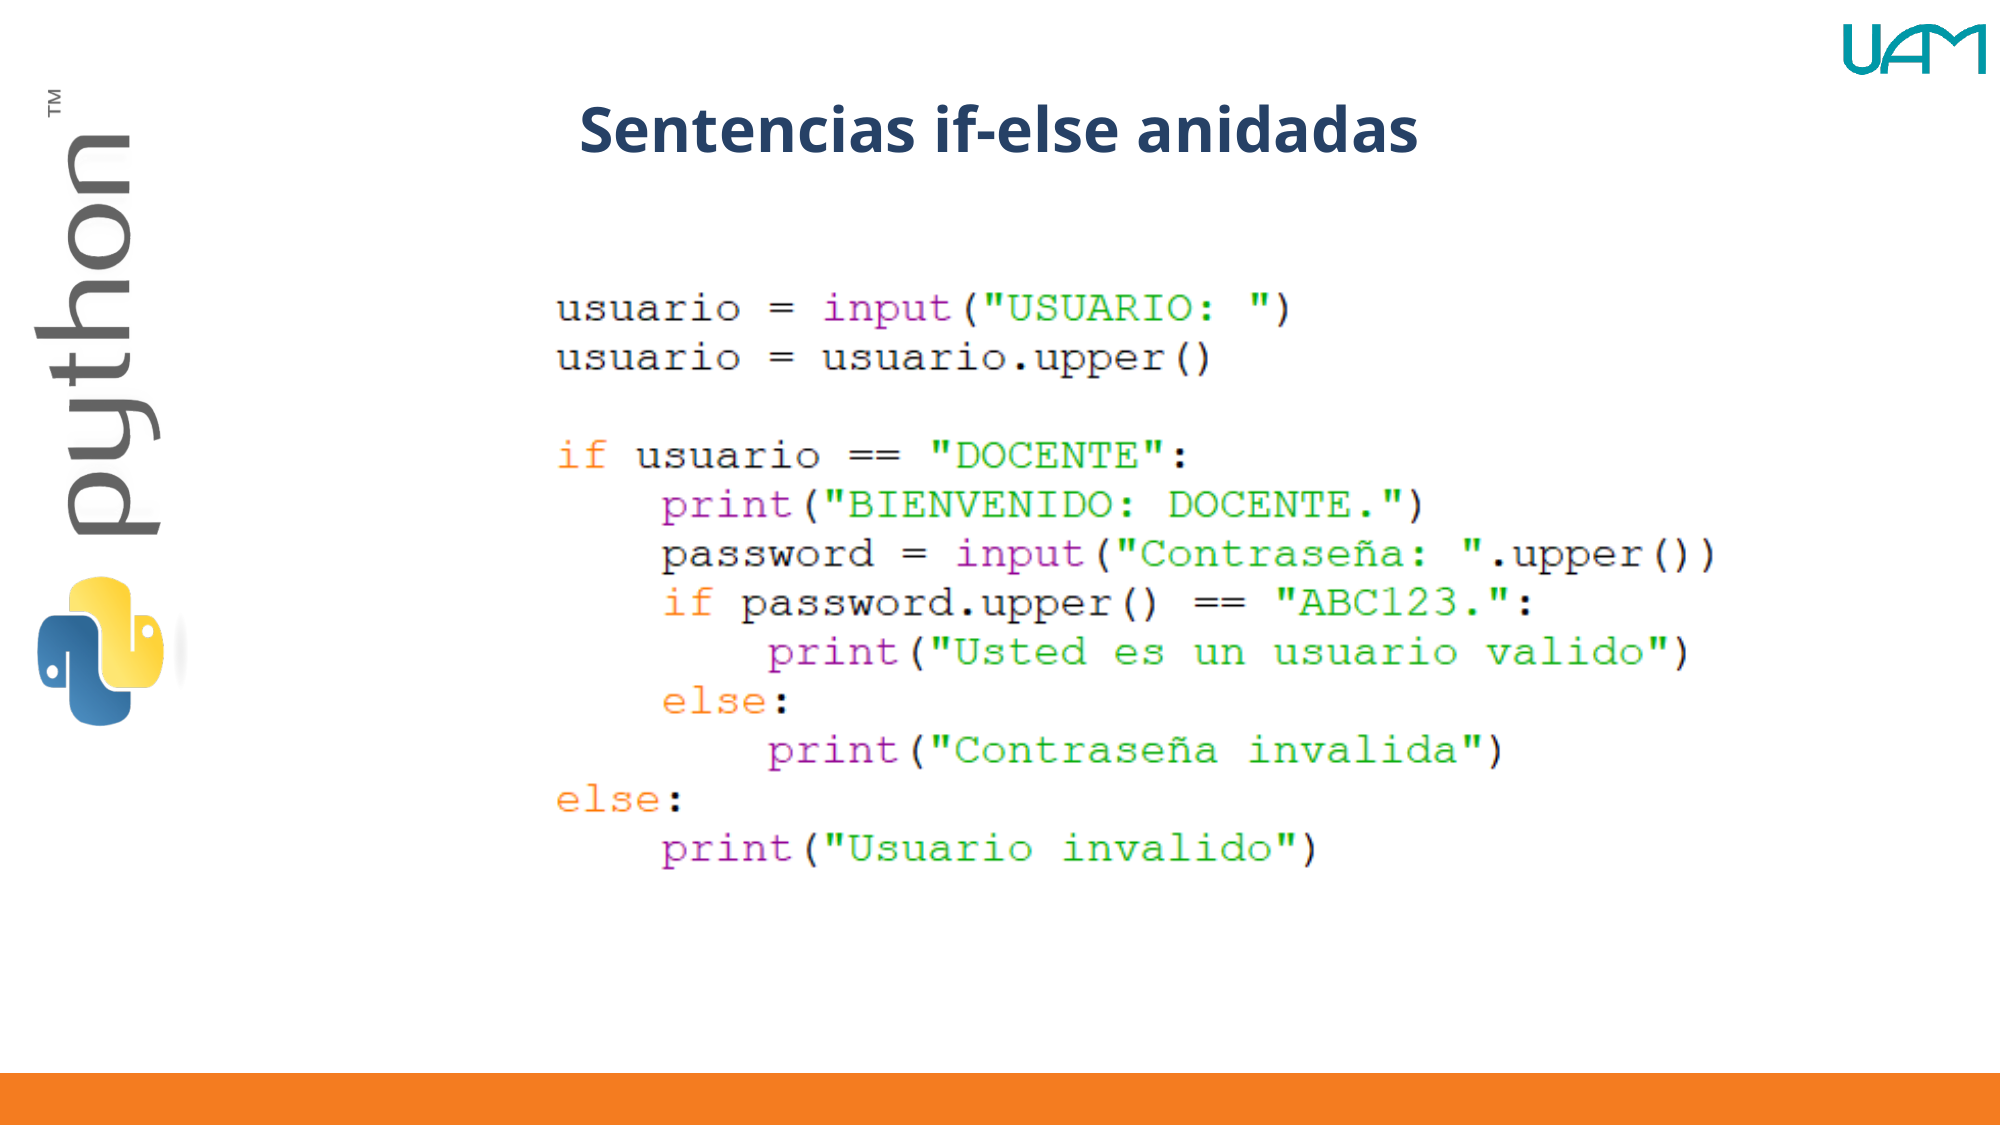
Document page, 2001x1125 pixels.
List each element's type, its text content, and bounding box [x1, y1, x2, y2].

picture [1829, 1, 2000, 97]
text_box Sentencias if-else anidadas [403, 82, 1597, 173]
picture [0, 83, 436, 732]
picture [552, 289, 1733, 889]
